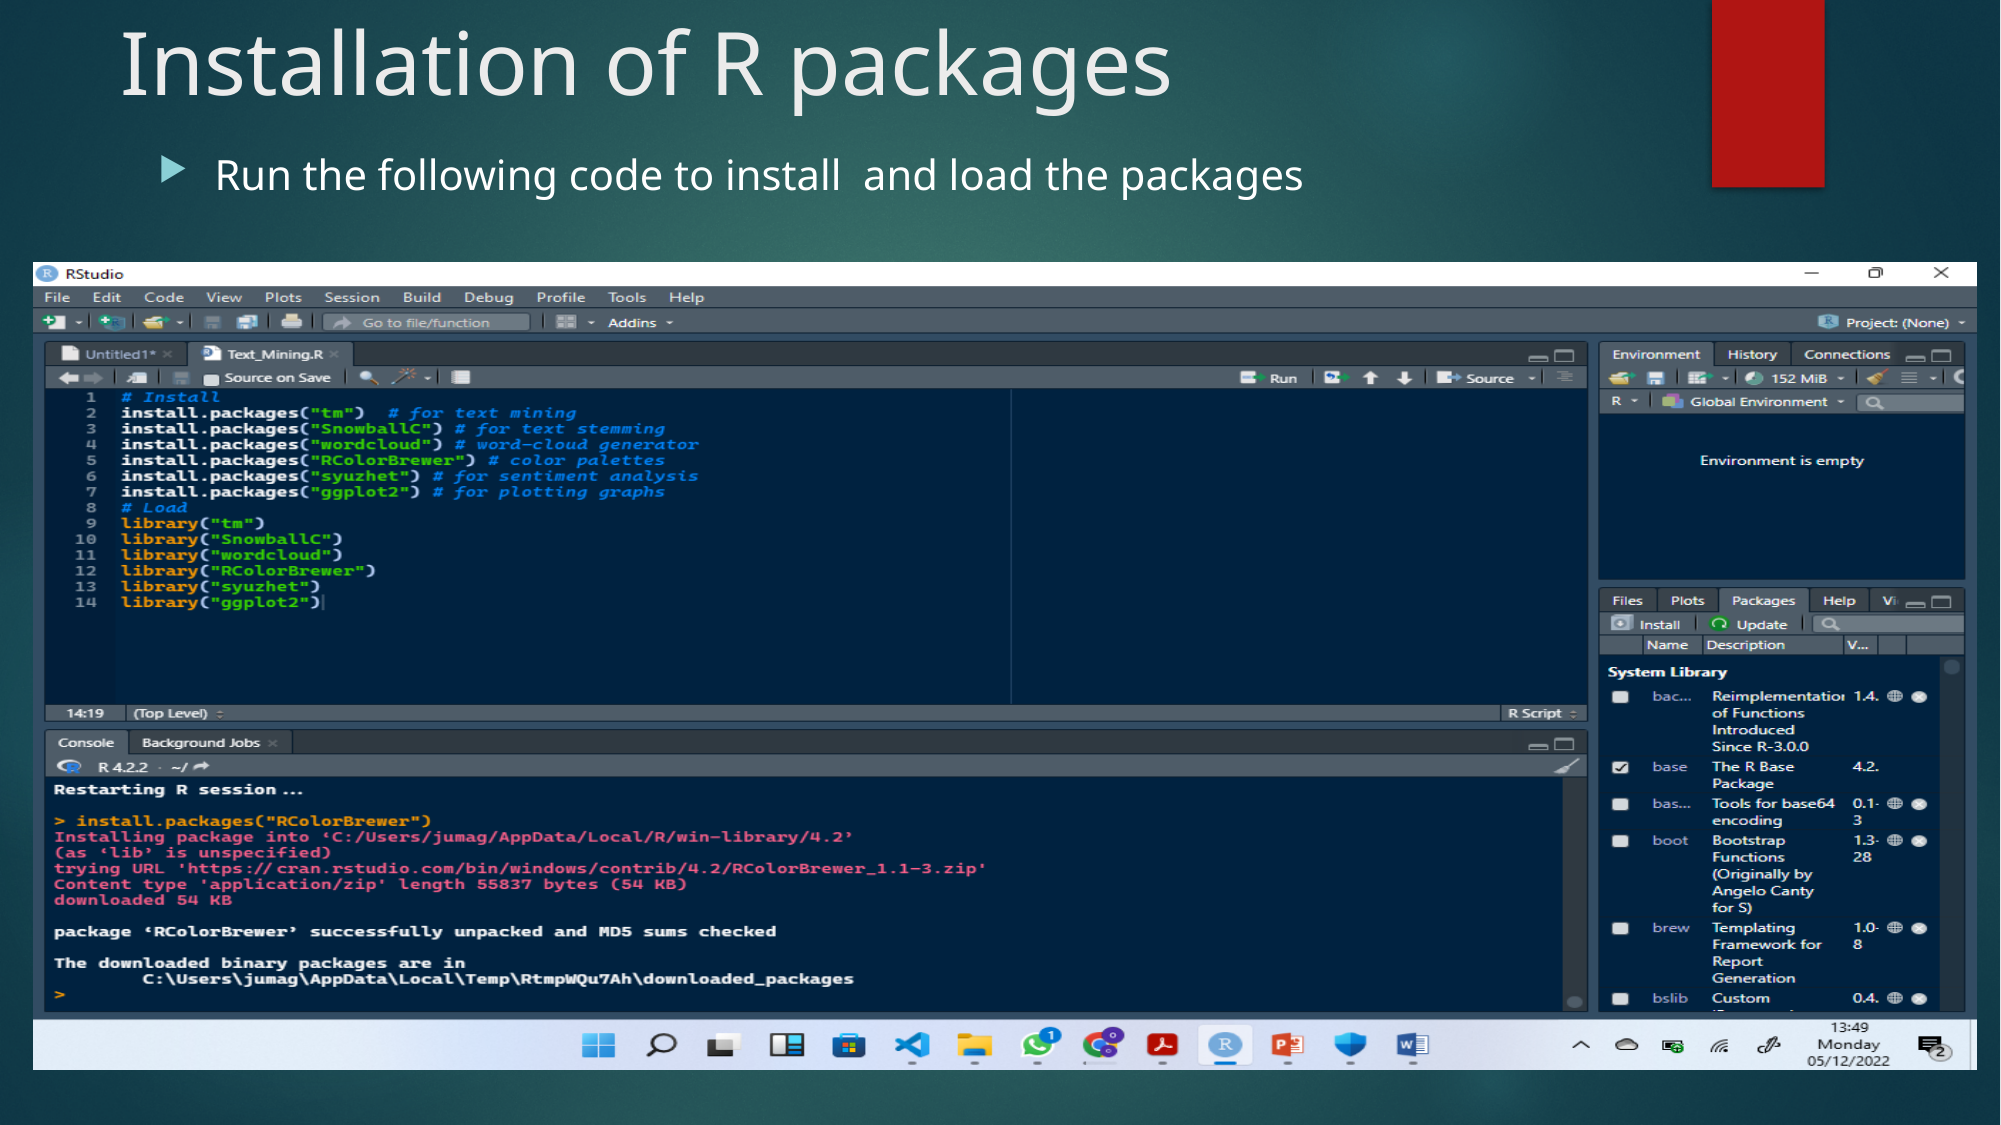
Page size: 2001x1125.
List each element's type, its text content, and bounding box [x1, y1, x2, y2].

picture [0, 262, 1977, 1125]
list Run the following code to install and load the packages [143, 141, 1611, 261]
title Installation of R packages [105, 0, 1649, 185]
